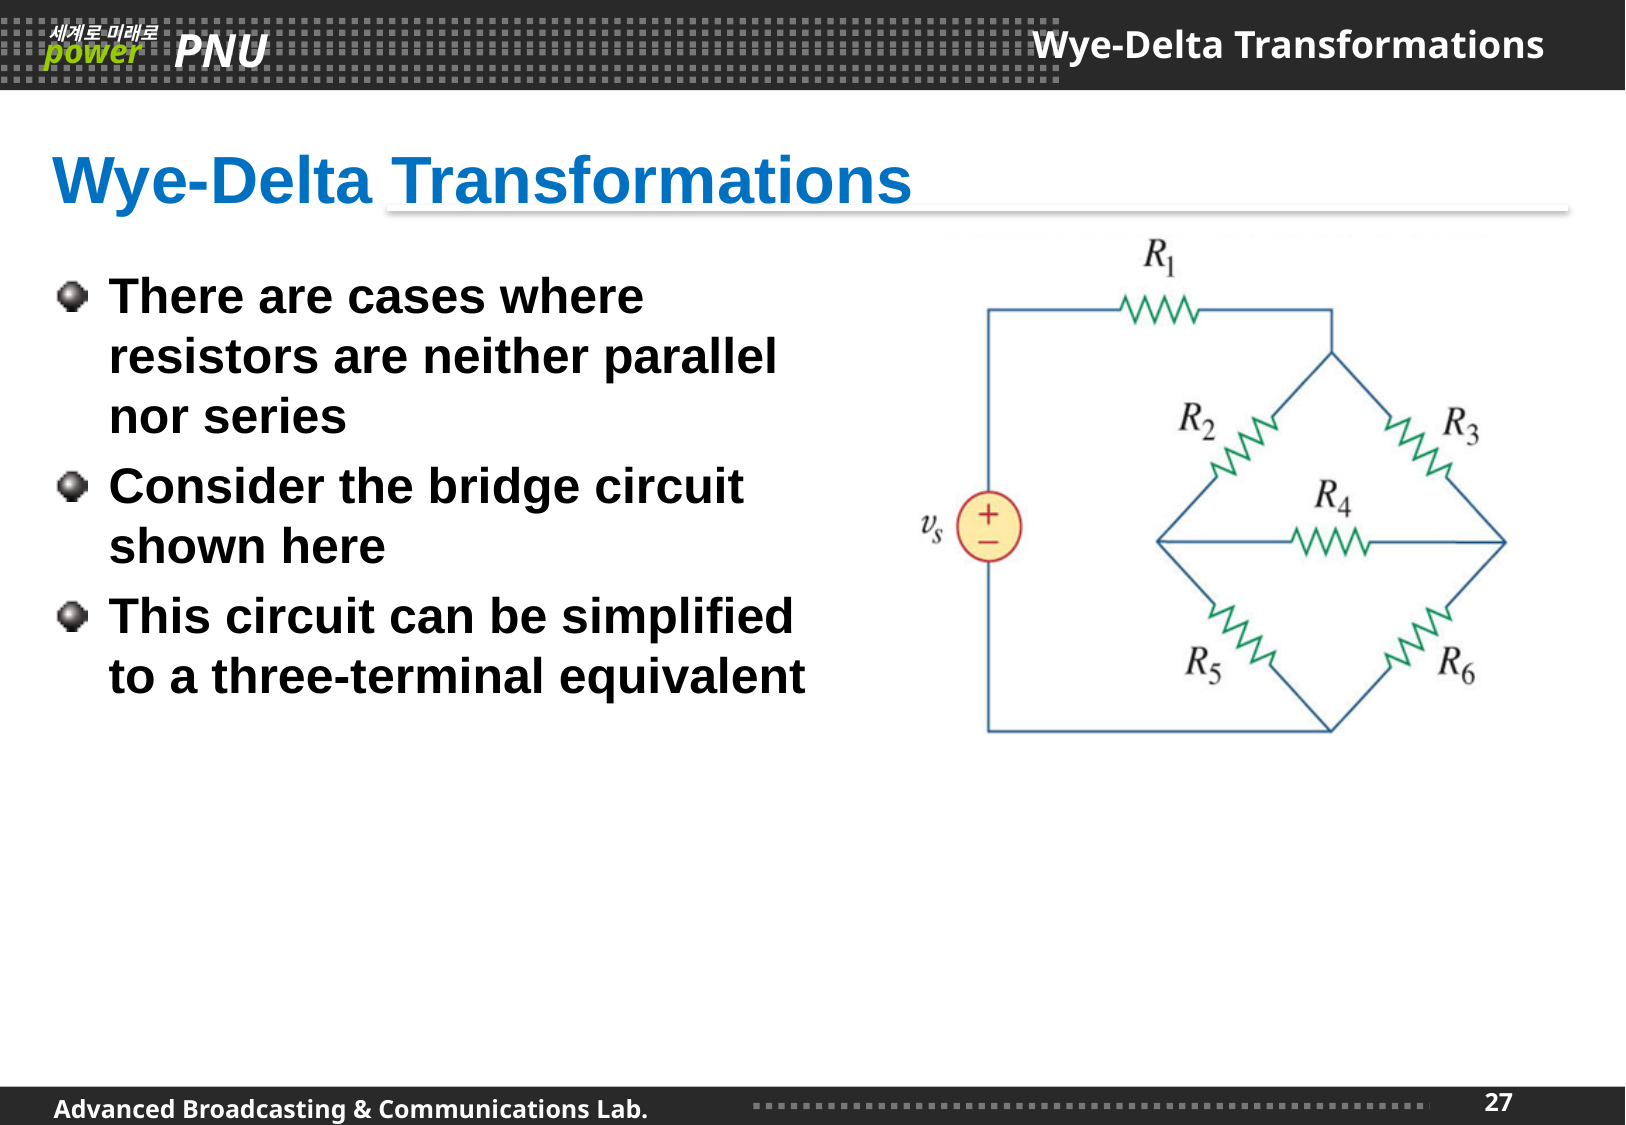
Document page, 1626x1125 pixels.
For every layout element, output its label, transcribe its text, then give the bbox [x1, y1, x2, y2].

title Wye-Delta Transformations [0, 0, 1625, 89]
picture [52, 276, 88, 312]
picture [52, 596, 88, 632]
list Wye-Delta Transformations There are cases where resistors are neither parallel nor series Consider the bridge circuit shown here This circuit can be simplified to a three-terminal equivalent [37, 128, 1563, 1098]
picture [52, 466, 88, 502]
picture [913, 231, 1558, 750]
